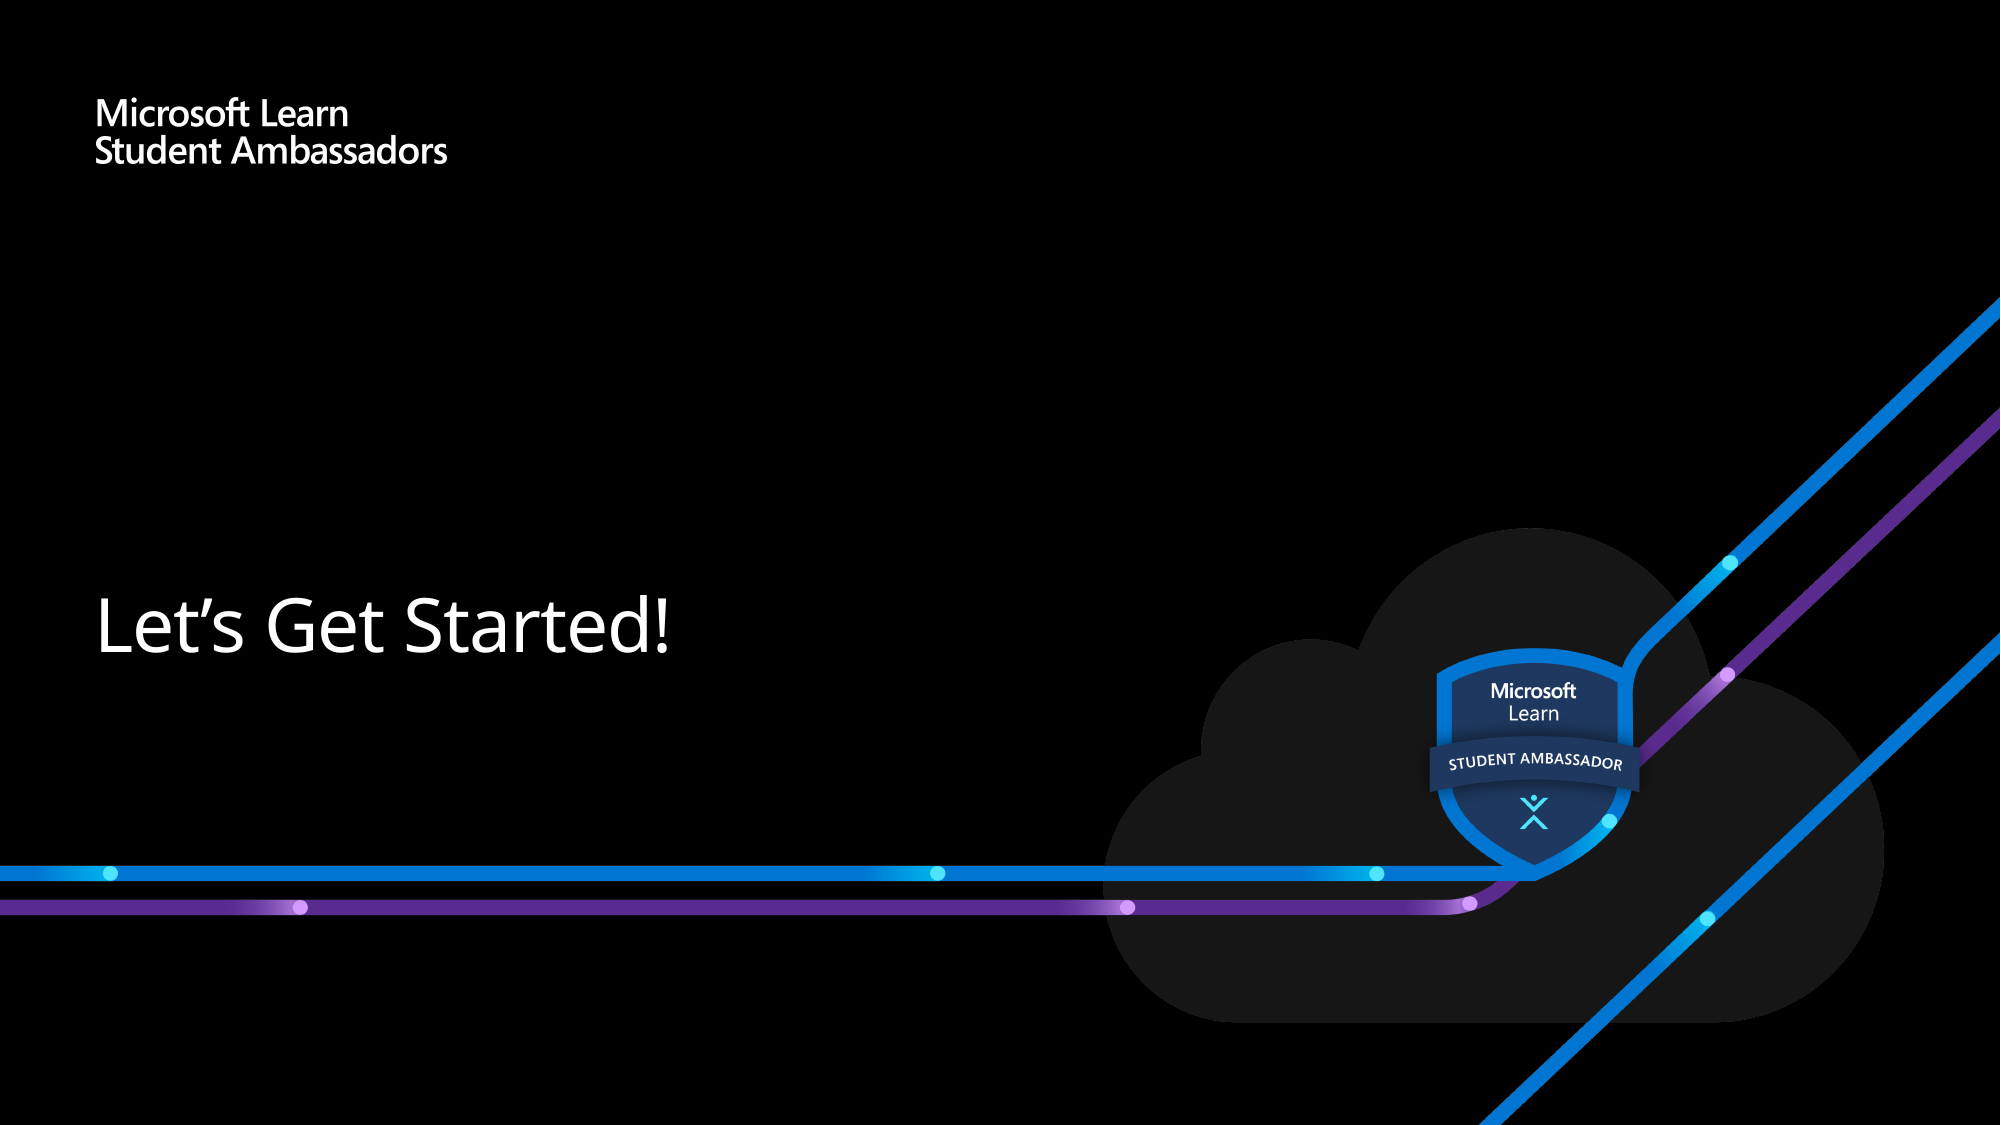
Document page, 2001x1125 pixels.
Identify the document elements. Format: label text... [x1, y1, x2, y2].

picture [0, 97, 2000, 1125]
title Let’s Get Started! [94, 576, 1184, 668]
